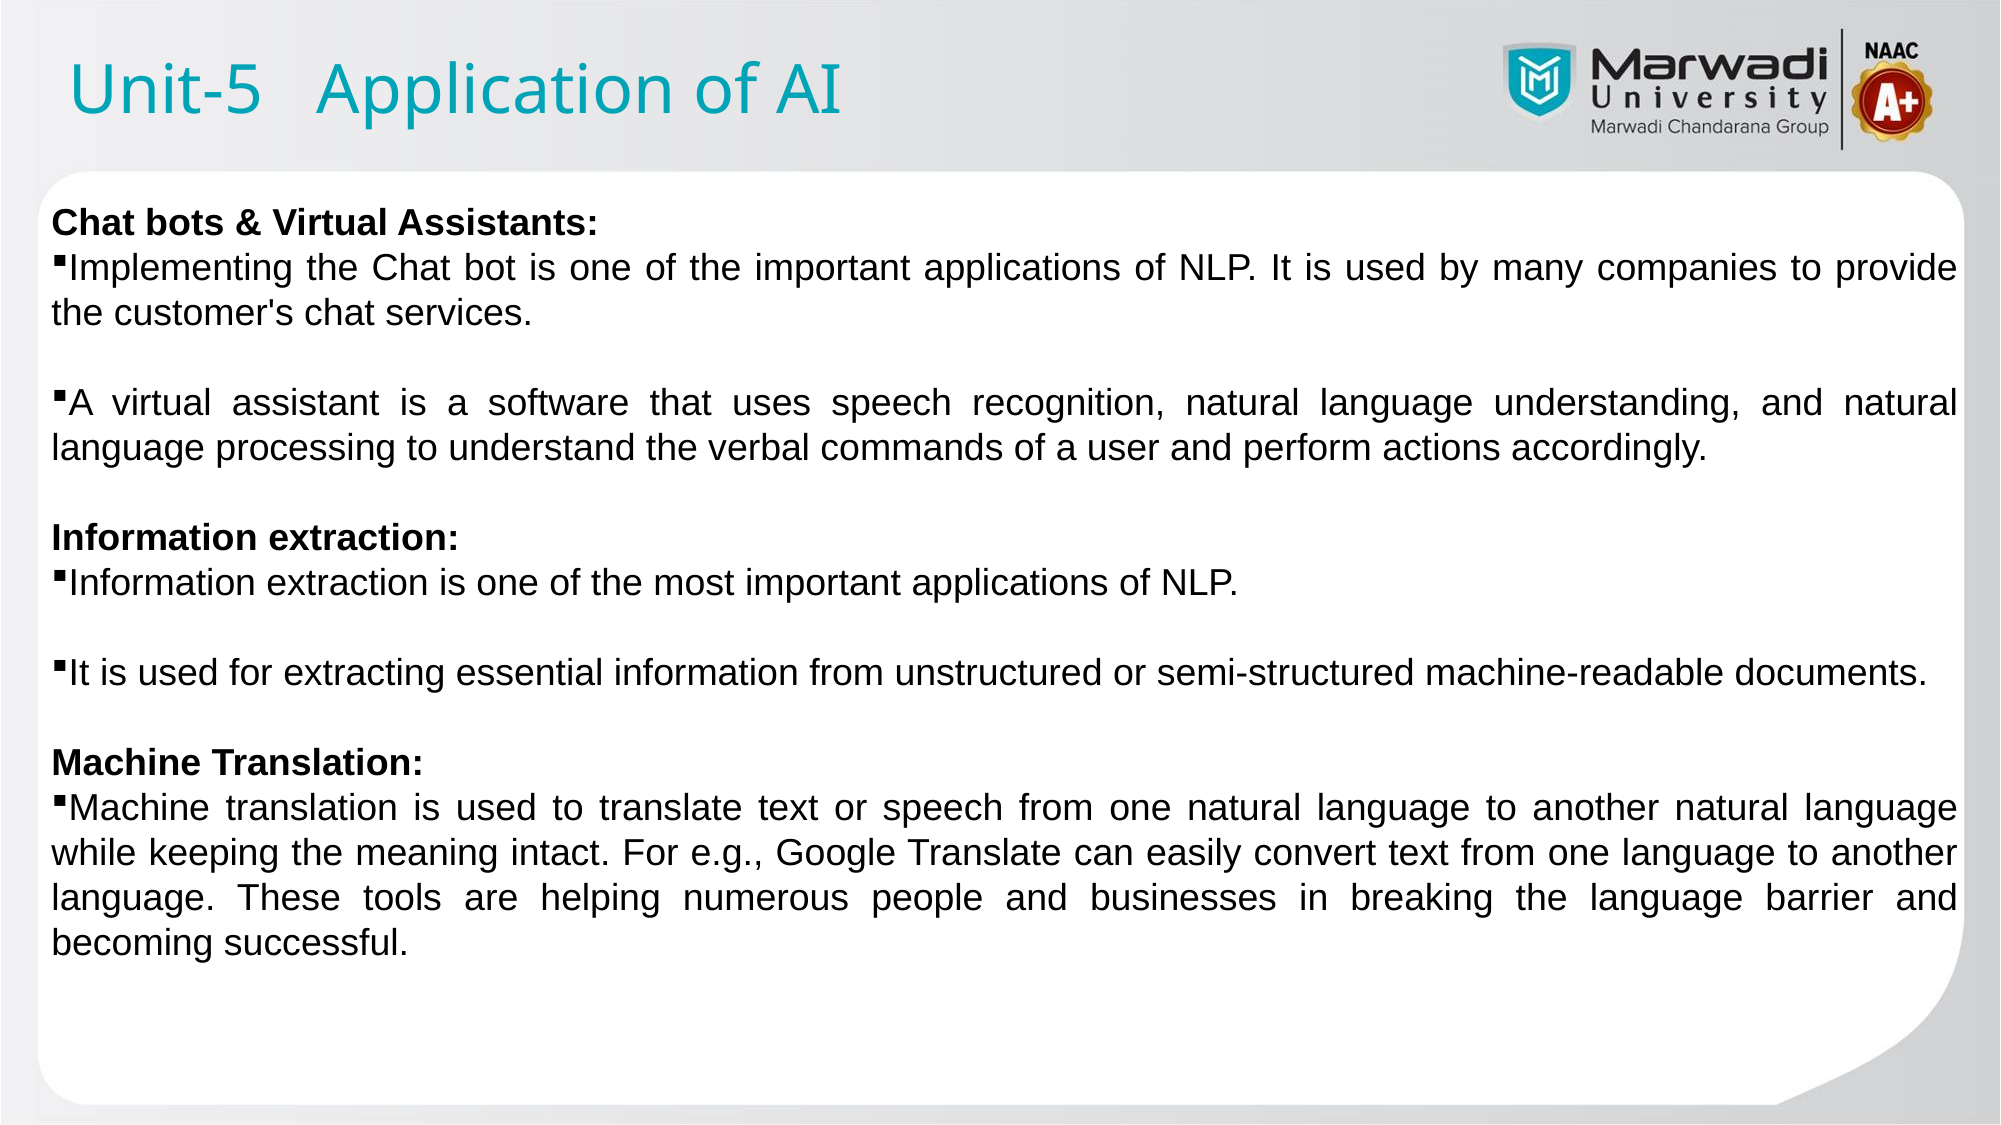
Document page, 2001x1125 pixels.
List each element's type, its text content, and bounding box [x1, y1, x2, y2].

text_box Chat bots & Virtual Assistants: Implementing the Chat bot is one of the important applications of NLP. It is used by many companies to provide the customer's chat services. A virtual assistant is a software that uses speech recognition, natural language understanding, and natural language processing to understand the verbal commands of a user and perform actions accordingly. Information extraction: Information extraction is one of the most important applications of NLP. It is used for extracting essential information from unstructured or semi-structured machine-readable documents. Machine Translation: Machine translation is used to translate text or speech from one natural language to another natural language while keeping the meaning intact. For e.g., Google Translate can easily convert text from one language to another language. These tools are helping numerous people and businesses in breaking the language barrier and becoming successful. [36, 190, 1974, 1090]
text_box Unit-5 Application of AI [53, 30, 1452, 143]
picture [0, 0, 2001, 1125]
